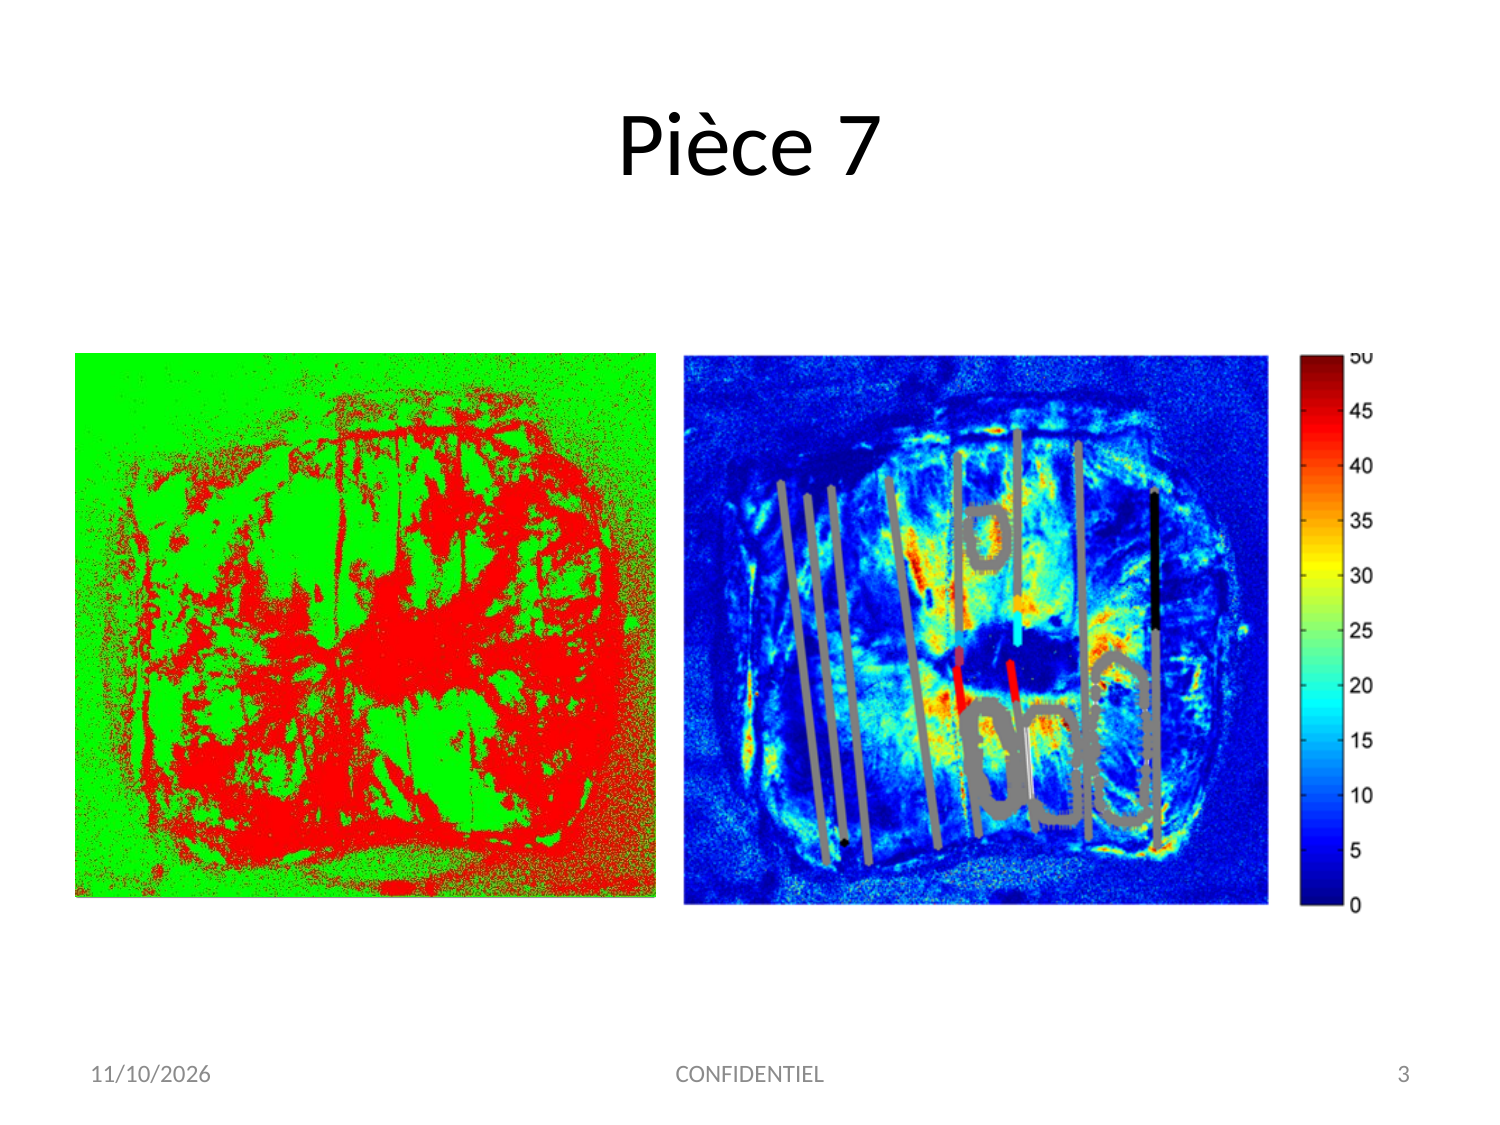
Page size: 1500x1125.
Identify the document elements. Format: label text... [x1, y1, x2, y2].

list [74, 352, 1426, 915]
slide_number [75, 1042, 425, 1103]
title Pièce 7 [75, 45, 1425, 233]
footer CONFIDENTIEL [512, 1042, 988, 1103]
picture [74, 352, 656, 897]
slide_number 3 [1074, 1042, 1425, 1103]
